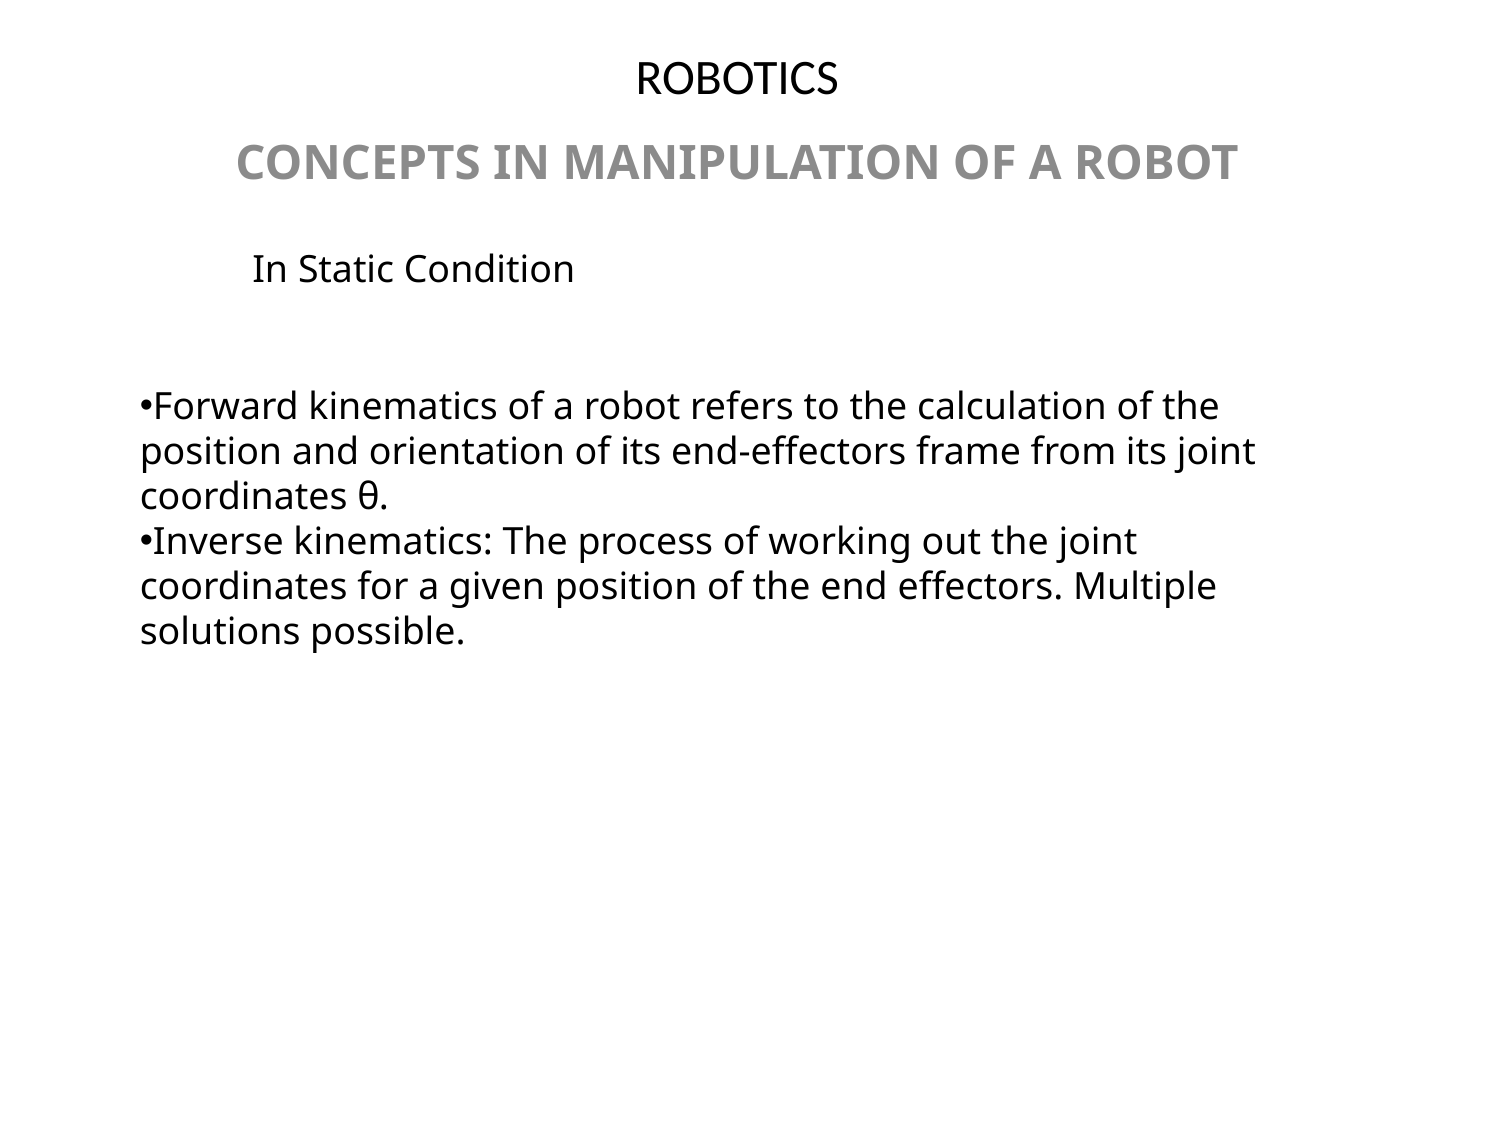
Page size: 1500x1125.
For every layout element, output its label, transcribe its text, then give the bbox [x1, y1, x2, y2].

title ROBOTICS [99, 37, 1375, 113]
subtitle CONCEPTS IN MANIPULATION OF A ROBOT [212, 125, 1263, 200]
text_box In Static Condition [237, 237, 913, 298]
text_box Forward kinematics of a robot refers to the calculation of the position and orientation of its end-effectors frame from its joint coordinates θ. Inverse kinematics: The process of working out the joint coordinates for a given position of the end effectors. Multiple solutions possible. [125, 374, 1350, 840]
